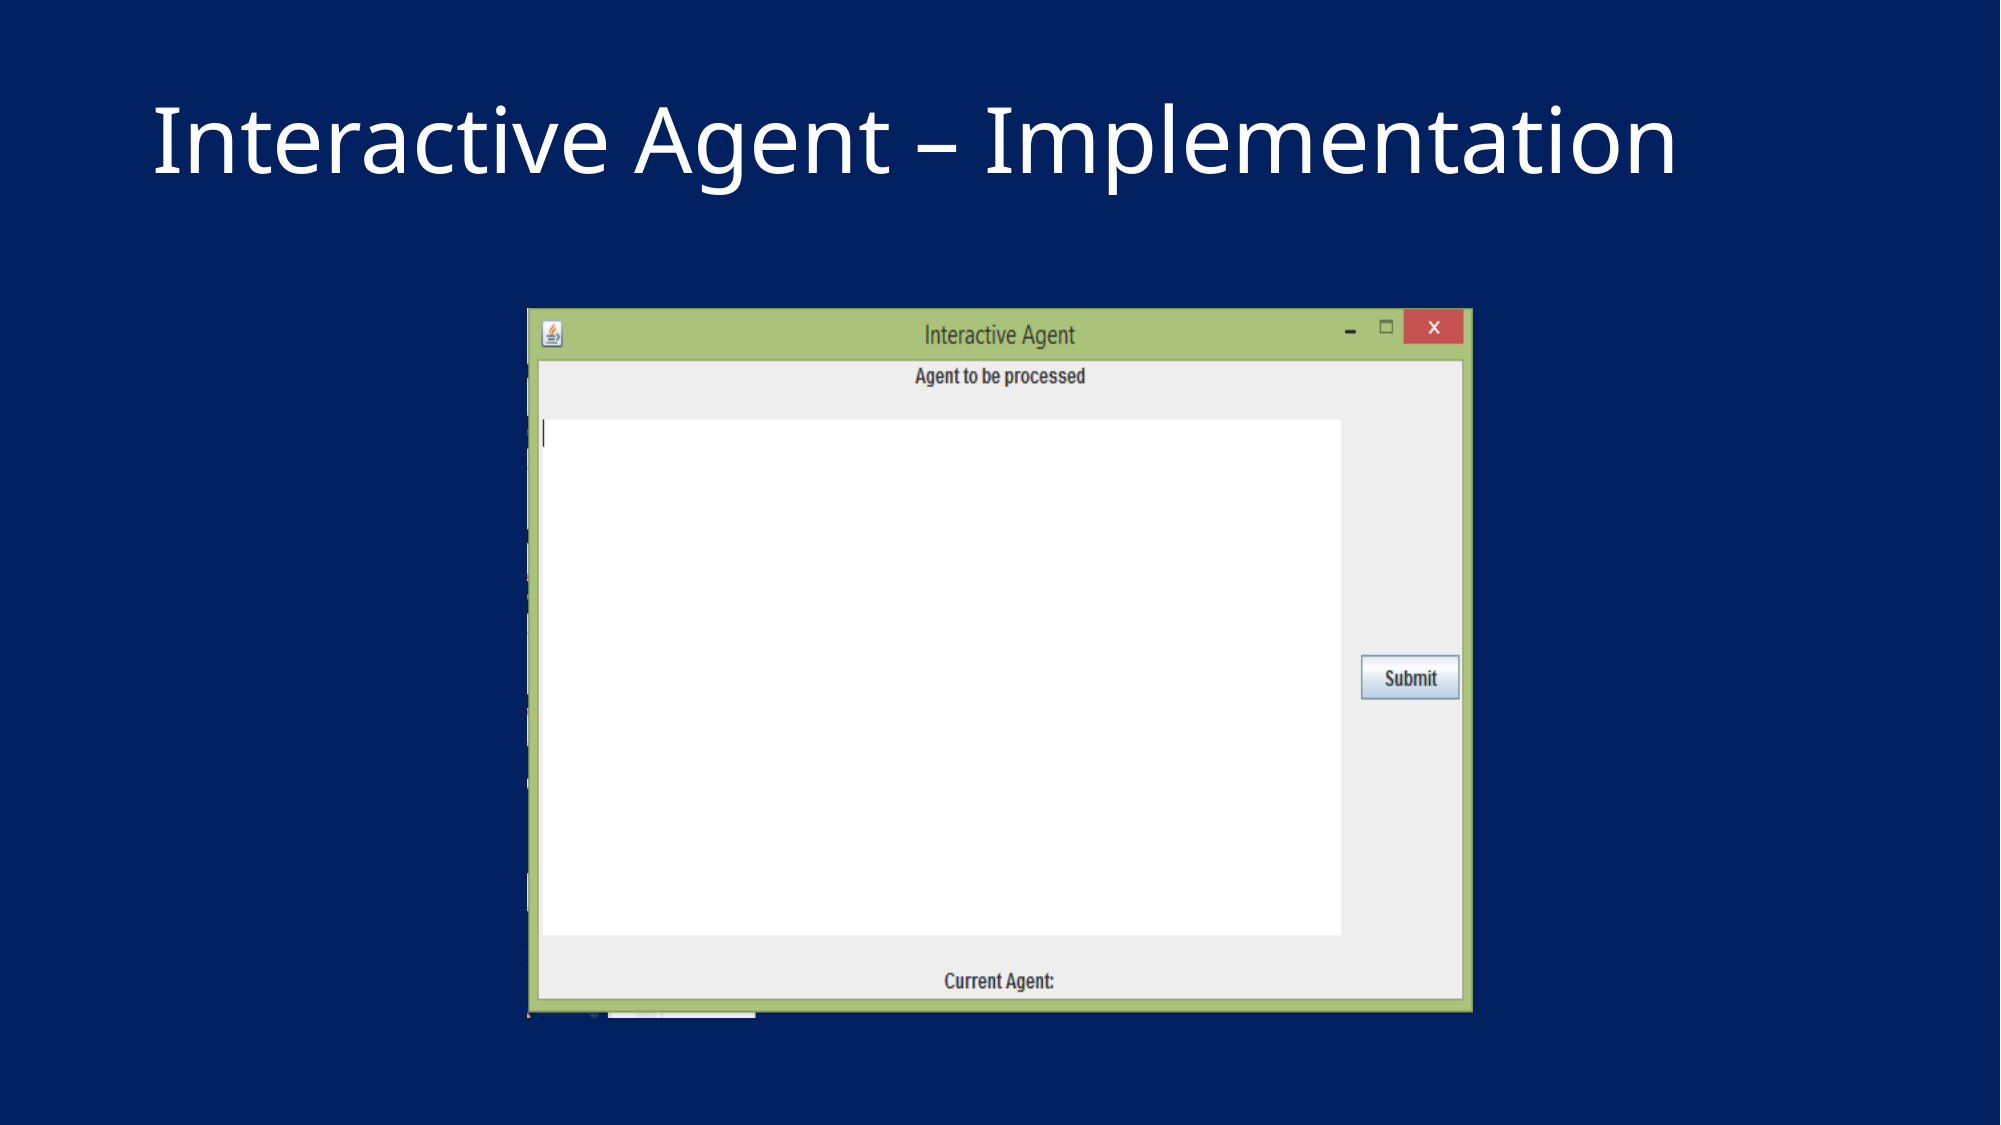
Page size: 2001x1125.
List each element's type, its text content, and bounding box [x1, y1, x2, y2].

title Interactive Agent – Implementation [137, 34, 1863, 253]
picture [527, 308, 1473, 1018]
